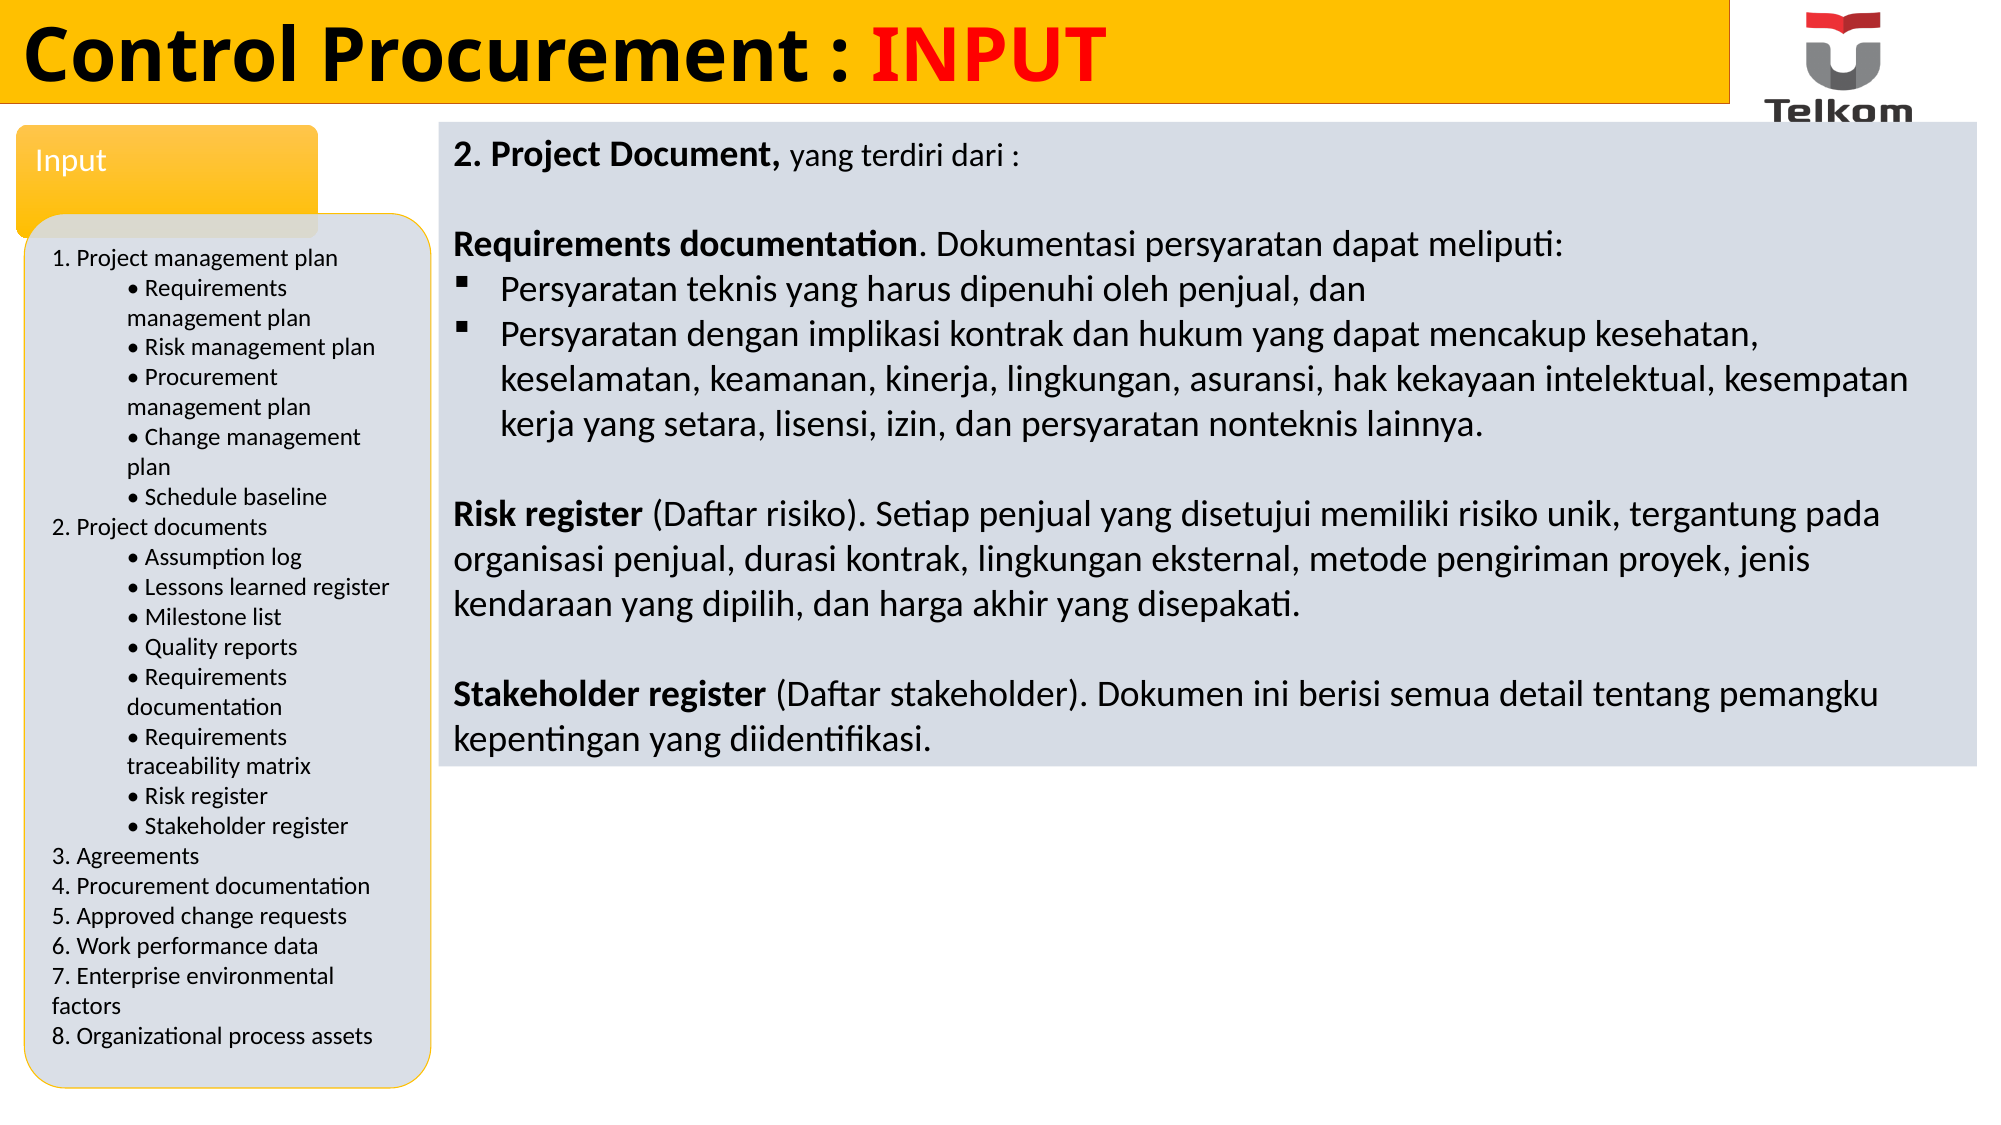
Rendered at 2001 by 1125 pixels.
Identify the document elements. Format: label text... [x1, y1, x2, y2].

text_box Control Procurement : INPUT [0, 0, 1730, 104]
picture [1764, 12, 1912, 143]
text_box 2. Project Document, yang terdiri dari : Requirements documentation. Dokumentasi persyaratan dapat meliputi: Persyaratan teknis yang harus dipenuhi oleh penjual, dan Persyaratan dengan implikasi kontrak dan hukum yang dapat mencakup kesehatan, keselamatan, keamanan, kinerja, lingkungan, asuransi, hak kekayaan intelektual, kesempatan kerja yang setara, lisensi, izin, dan persyaratan nonteknis lainnya. Risk register (Daftar risiko). Setiap penjual yang disetujui memiliki risiko unik, tergantung pada organisasi penjual, durasi kontrak, lingkungan eksternal, metode pengiriman proyek, jenis kendaraan yang dipilih, dan harga akhir yang disepakati. Stakeholder register (Daftar stakeholder). Dokumen ini berisi semua detail tentang pemangku kepentingan yang diidentifikasi. [438, 121, 1977, 767]
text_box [16, 124, 431, 1089]
